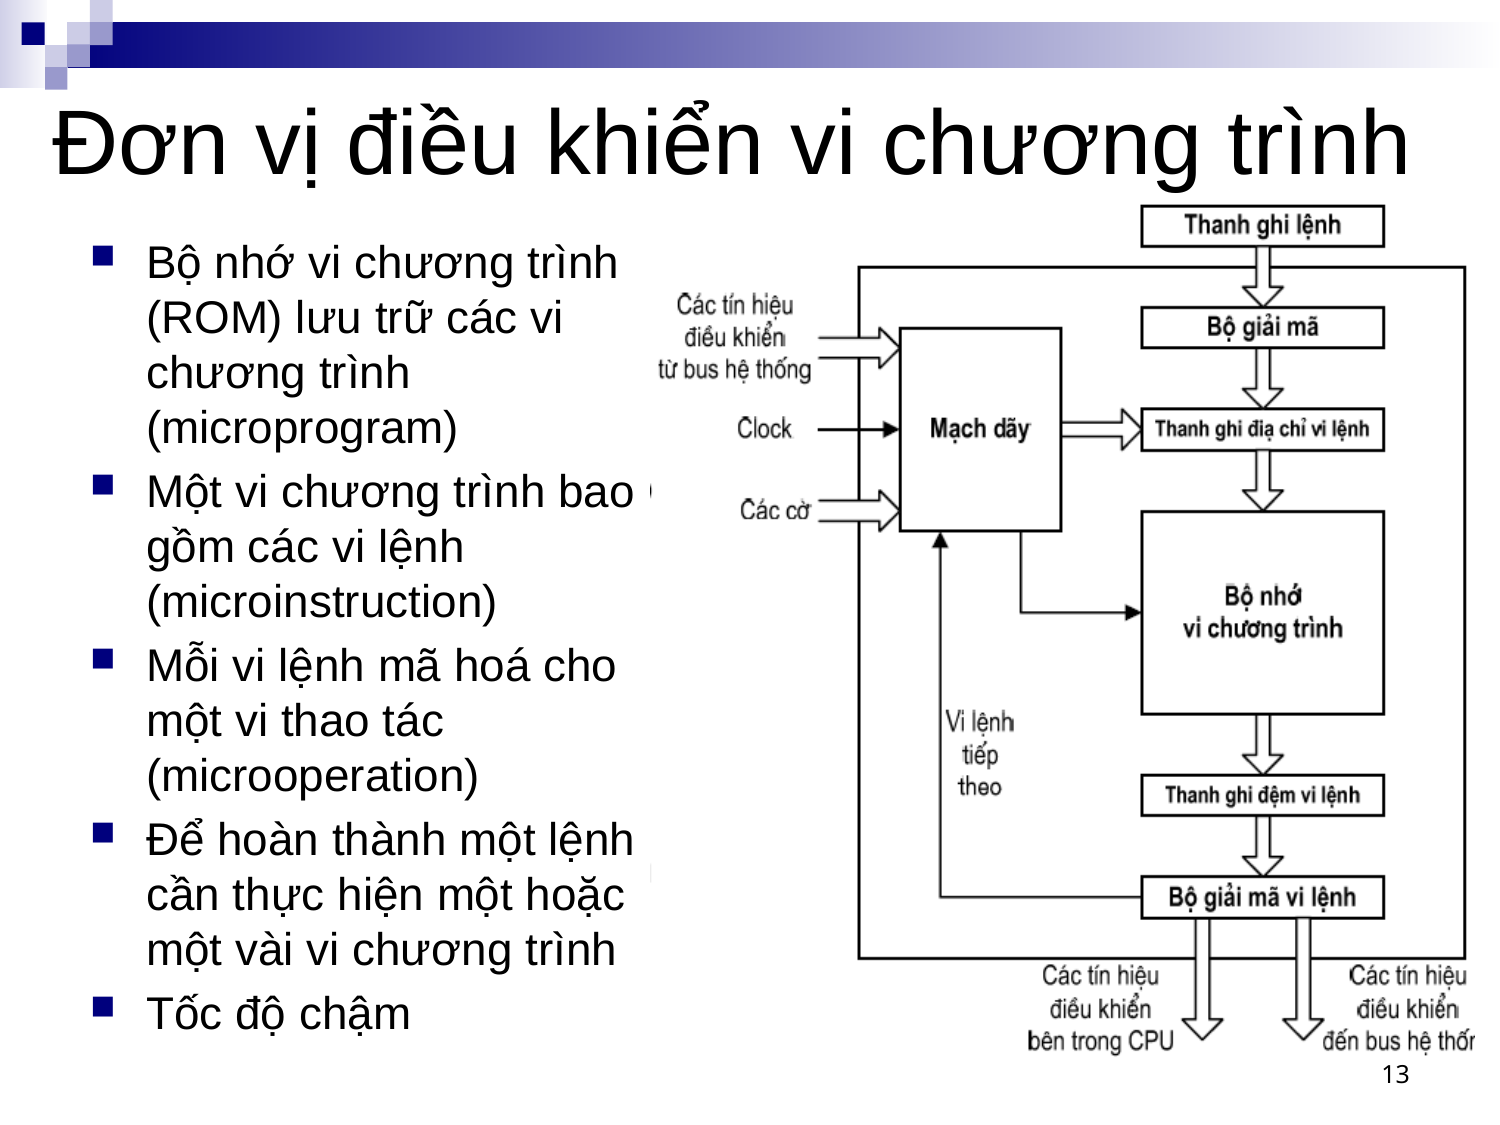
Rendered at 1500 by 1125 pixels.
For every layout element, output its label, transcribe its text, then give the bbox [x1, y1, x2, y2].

picture [649, 199, 1476, 1063]
slide_number 13 [1074, 1072, 1426, 1101]
title Đơn vị điều khiển vi chương trình [37, 74, 1476, 201]
list Bộ nhớ vi chương trình (ROM) lưu trữ các vi chương trình (microprogram) Một vi chương trình bao gồm các vi lệnh (microinstruction) Mỗi vi lệnh mã hoá cho một vi thao tác (microoperation) Để hoàn thành một lệnh cần thực hiện một hoặc một vài vi chương trình Tốc độ chậm [74, 224, 644, 1051]
